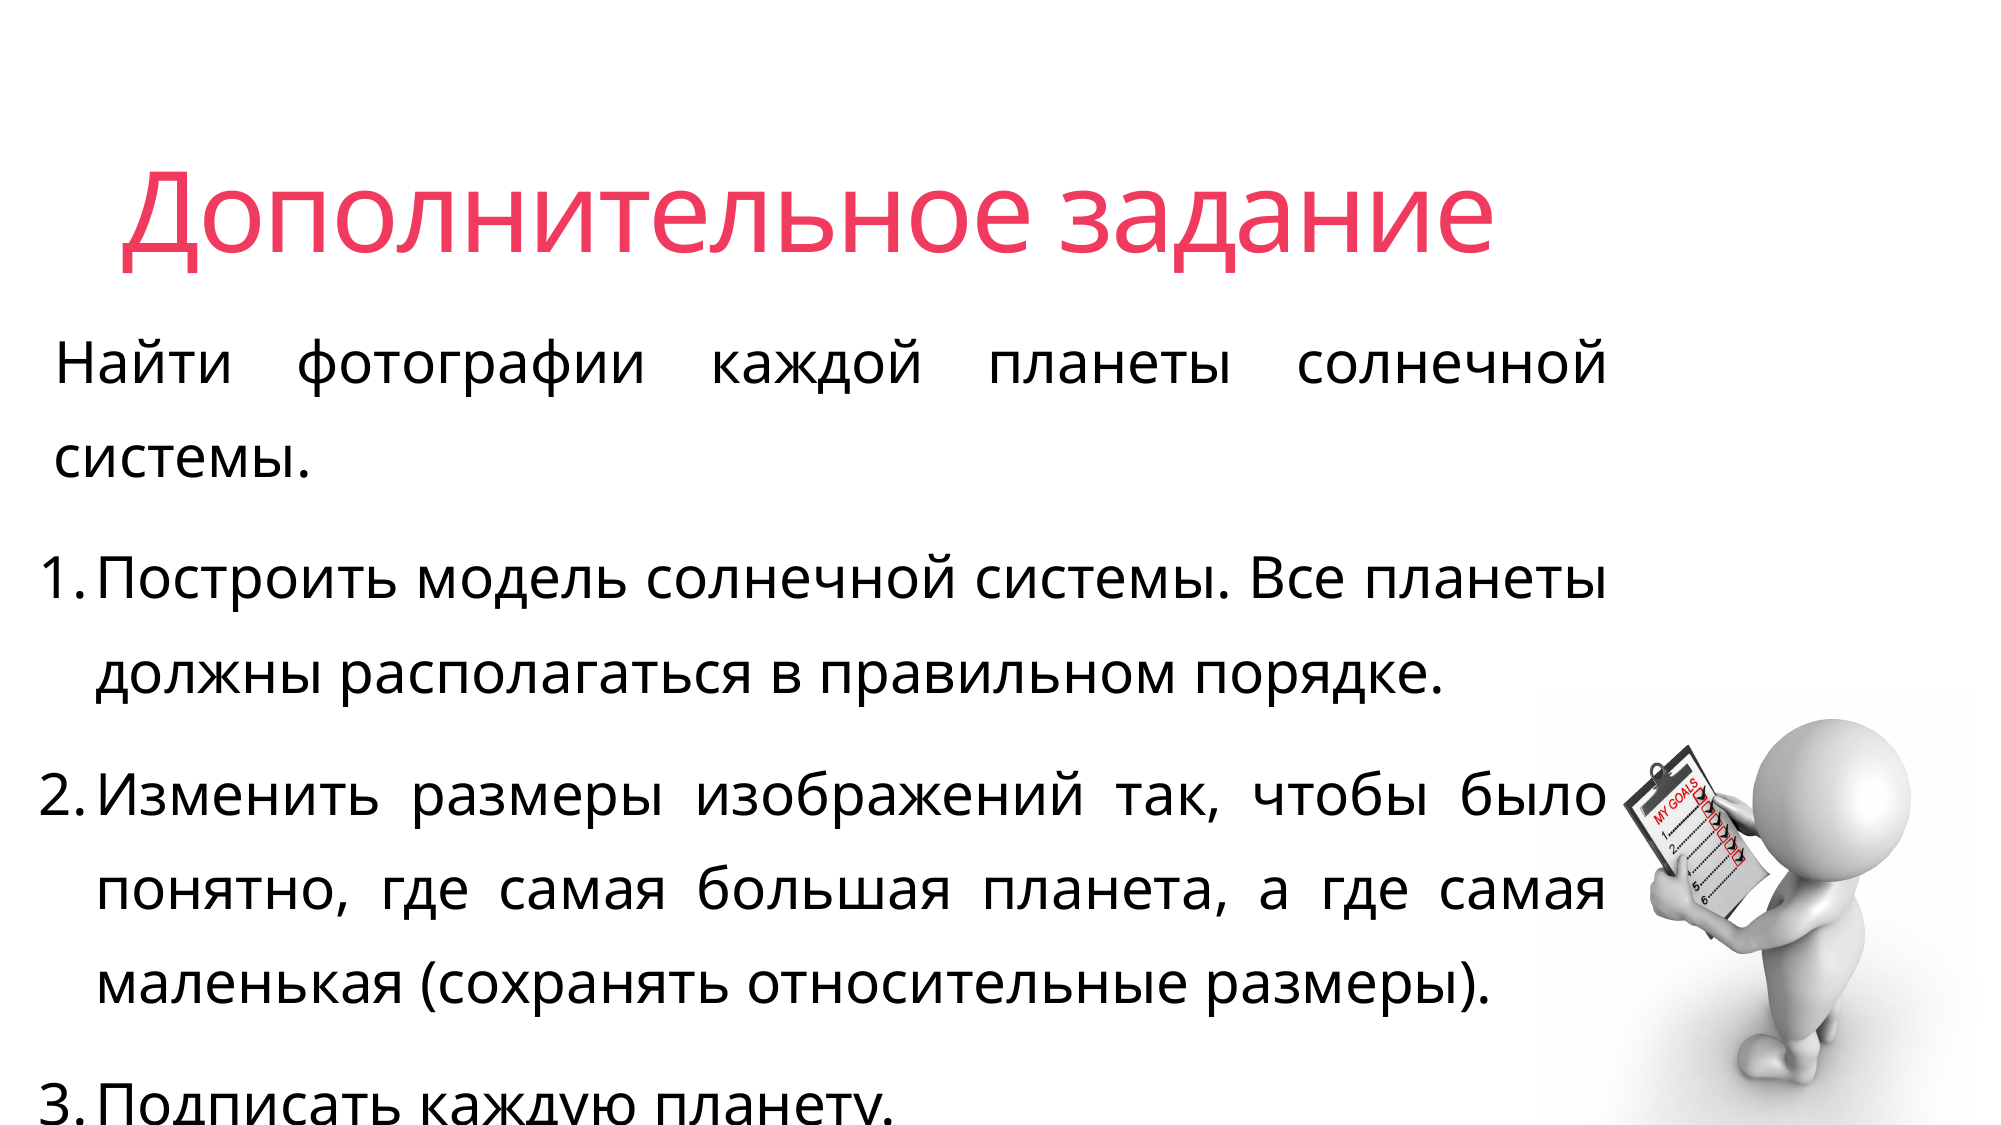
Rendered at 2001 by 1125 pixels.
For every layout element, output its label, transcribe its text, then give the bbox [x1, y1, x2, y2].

picture [1540, 689, 1977, 1125]
list Найти фотографии каждой планеты солнечной системы. Построить модель солнечной системы. Все планеты должны располагаться в правильном порядке. Изменить размеры изображений так, чтобы было понятно, где самая большая планета, а где самая маленькая (сохранять относительные размеры). Подписать каждую планету. [23, 292, 1624, 1087]
title Дополнительное задание [107, 81, 1875, 354]
